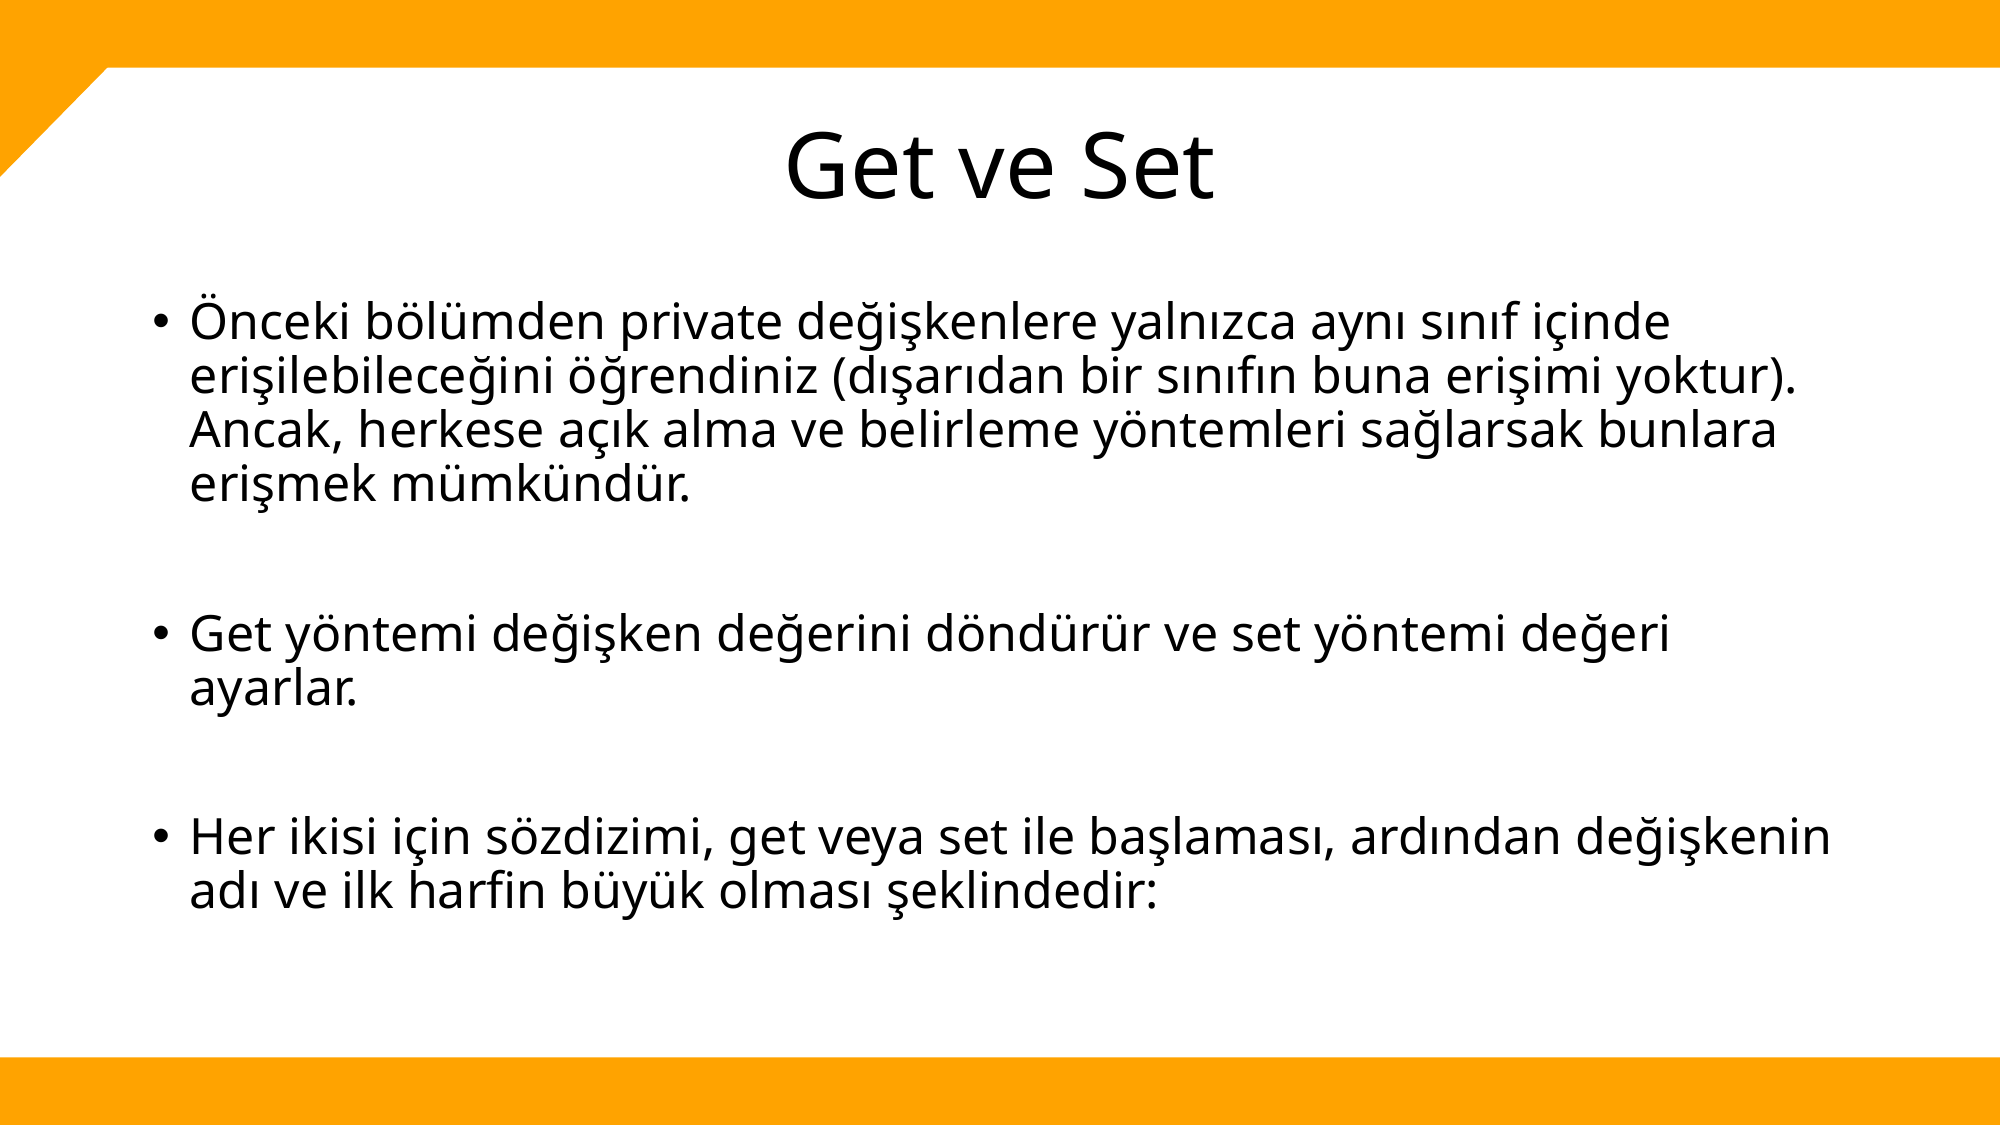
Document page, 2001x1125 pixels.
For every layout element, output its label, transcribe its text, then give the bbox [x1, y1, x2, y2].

title Get ve Set [137, 69, 1863, 278]
list Önceki bölümden private değişkenlere yalnızca aynı sınıf içinde erişilebileceğini öğrendiniz (dışarıdan bir sınıfın buna erişimi yoktur). Ancak, herkese açık alma ve belirleme yöntemleri sağlarsak bunlara erişmek mümkündür. Get yöntemi değişken değerini döndürür ve set yöntemi değeri ayarlar. Her ikisi için sözdizimi, get veya set ile başlaması, ardından değişkenin adı ve ilk harfin büyük olması şeklindedir: [137, 288, 1863, 1003]
text_box [0, 0, 176, 179]
text_box [0, 1056, 2000, 1125]
text_box [109, 0, 2000, 69]
